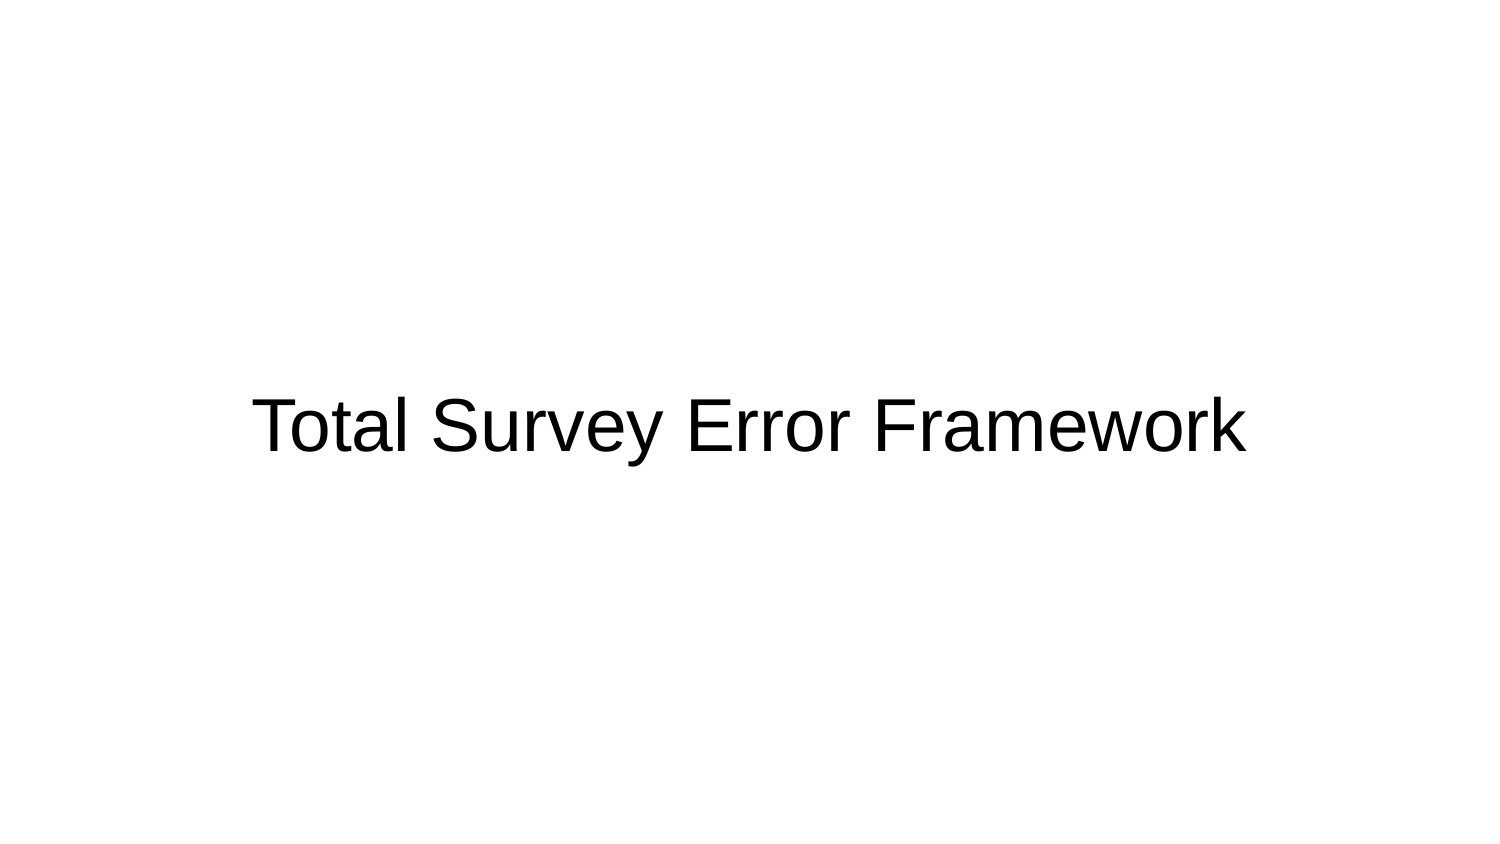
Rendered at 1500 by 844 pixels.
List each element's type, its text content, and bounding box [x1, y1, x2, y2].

title Total Survey Error Framework [51, 352, 1449, 491]
